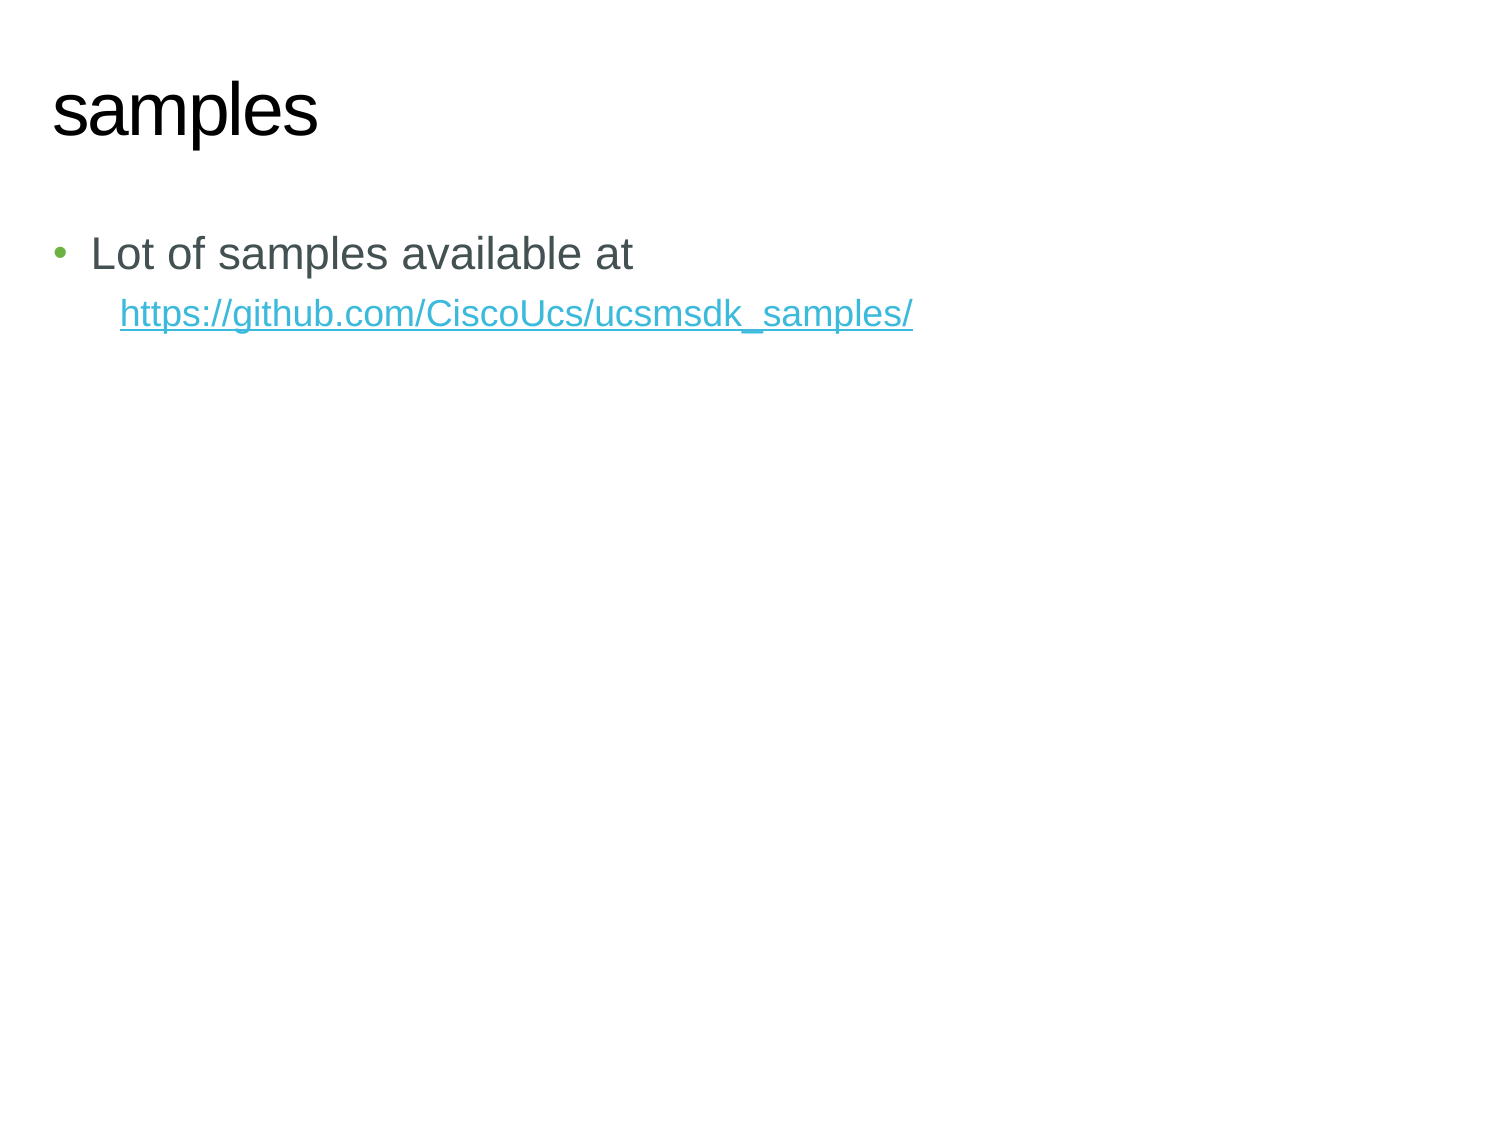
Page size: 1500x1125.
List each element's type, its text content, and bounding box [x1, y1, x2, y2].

list Lot of samples available at https://github.com/CiscoUcs/ucsmsdk_samples/ [38, 220, 1445, 1035]
title samples [37, 70, 1446, 209]
